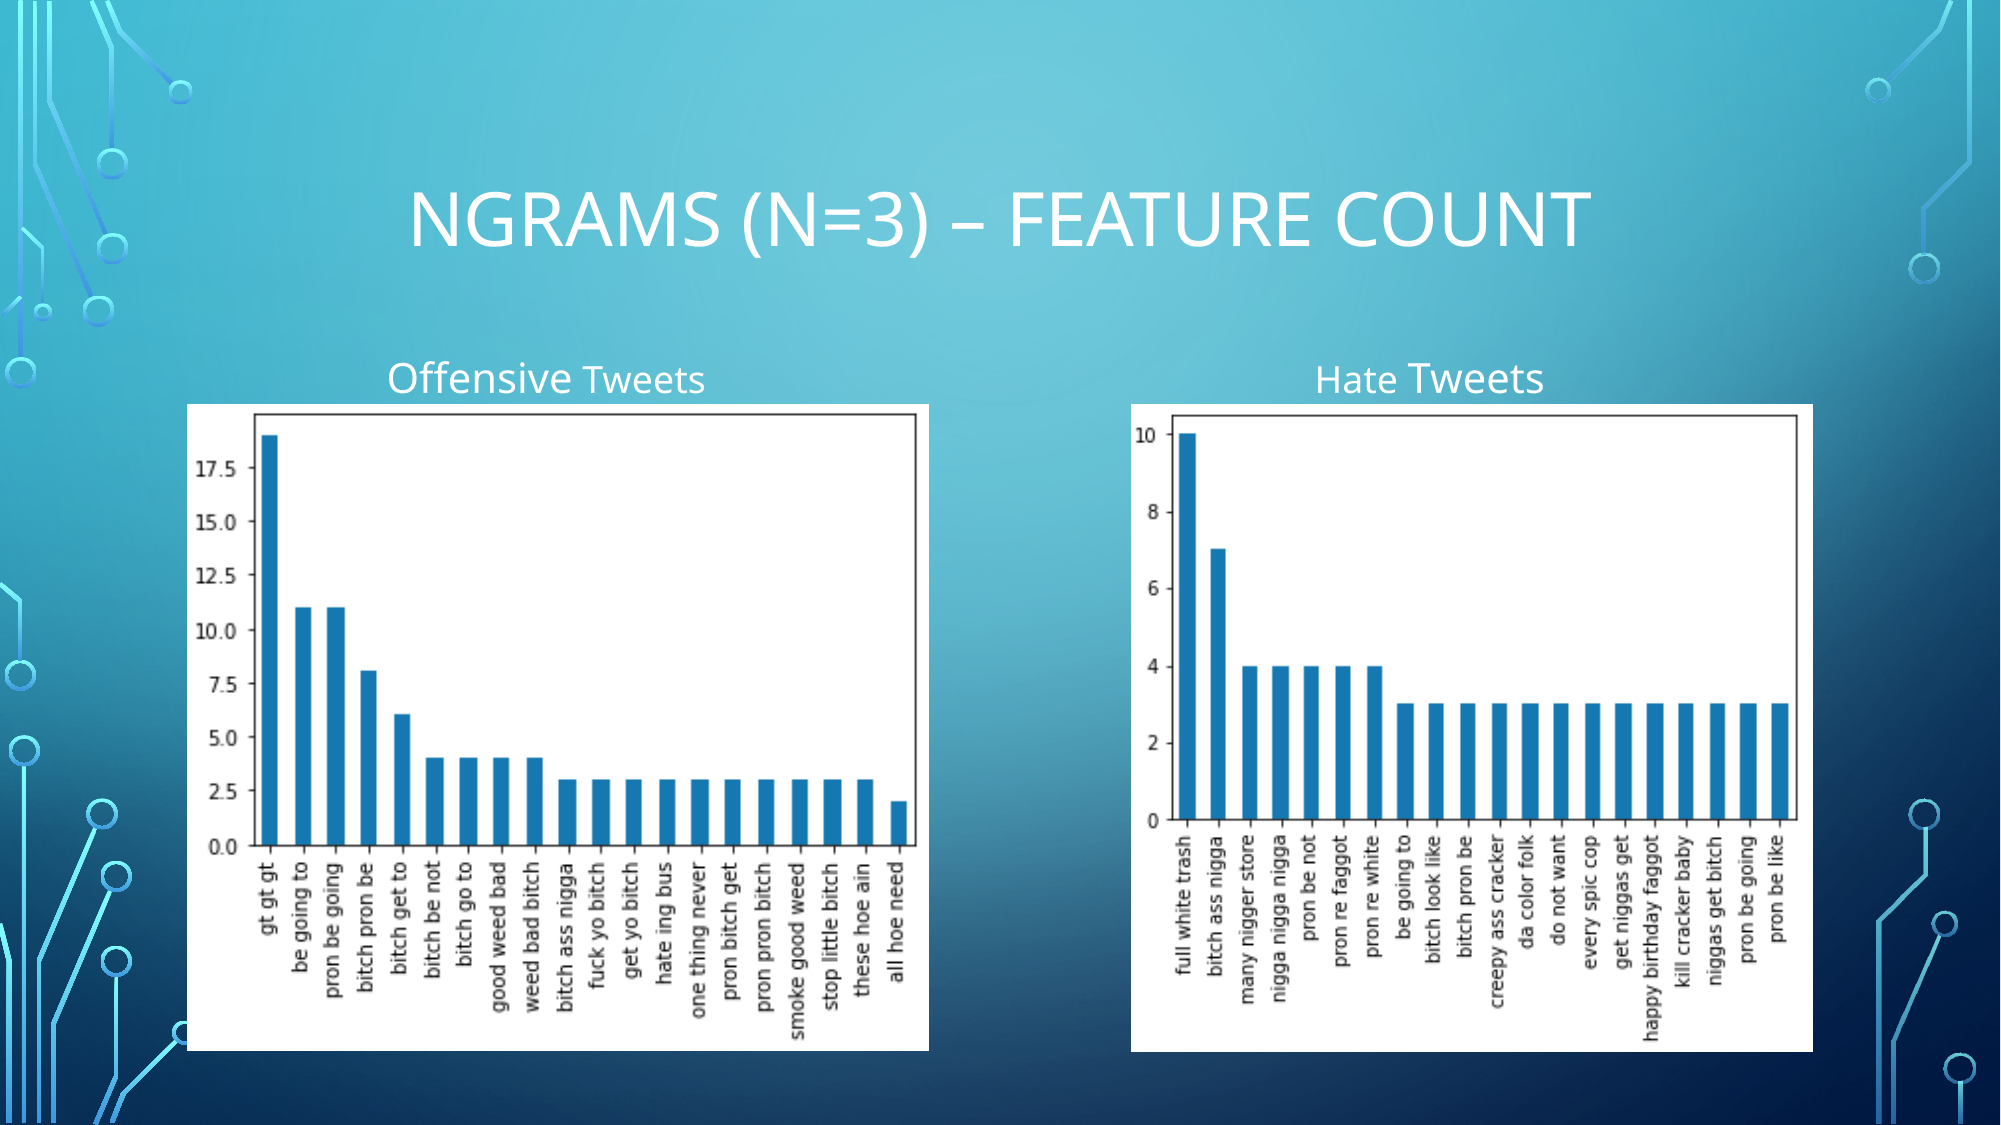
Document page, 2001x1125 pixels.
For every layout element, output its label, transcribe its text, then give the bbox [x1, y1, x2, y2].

picture [186, 403, 930, 1052]
text_box Offensive Tweets [227, 343, 865, 403]
title Ngrams (n=3) – feature count [187, 101, 1813, 344]
text_box Hate Tweets [1111, 343, 1749, 409]
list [1131, 403, 1813, 1052]
